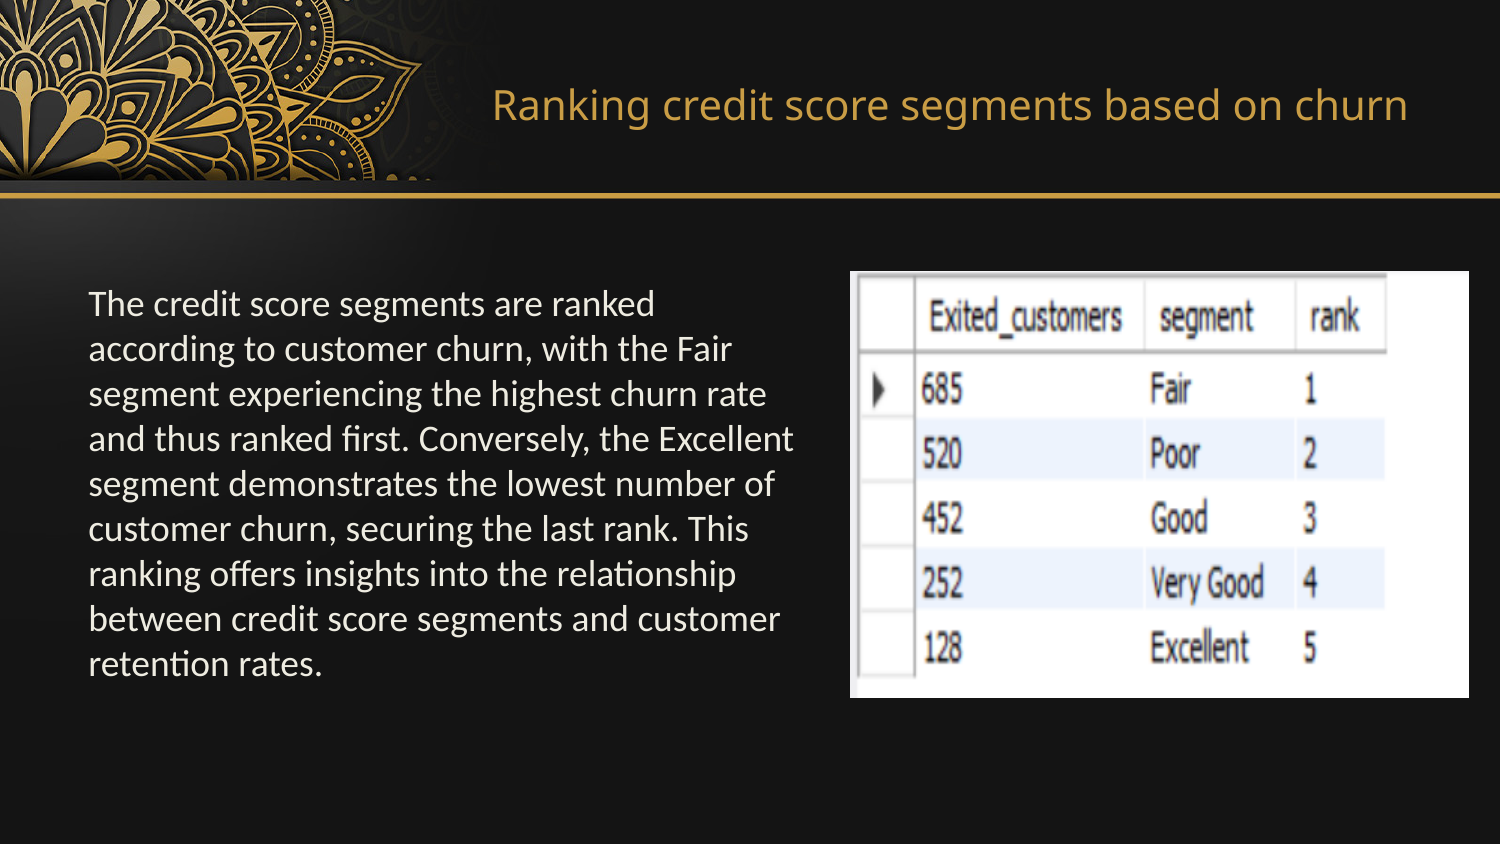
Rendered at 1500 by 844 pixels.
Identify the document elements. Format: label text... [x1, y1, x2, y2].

text_box The credit score segments are ranked according to customer churn, with the Fair segment experiencing the highest churn rate and thus ranked first. Conversely, the Excellent segment demonstrates the lowest number of customer churn, securing the last rank. This ranking offers insights into the relationship between credit score segments and customer retention rates. [73, 271, 826, 692]
picture [0, 0, 1500, 844]
title Ranking credit score segments based on churn [474, 46, 1427, 162]
